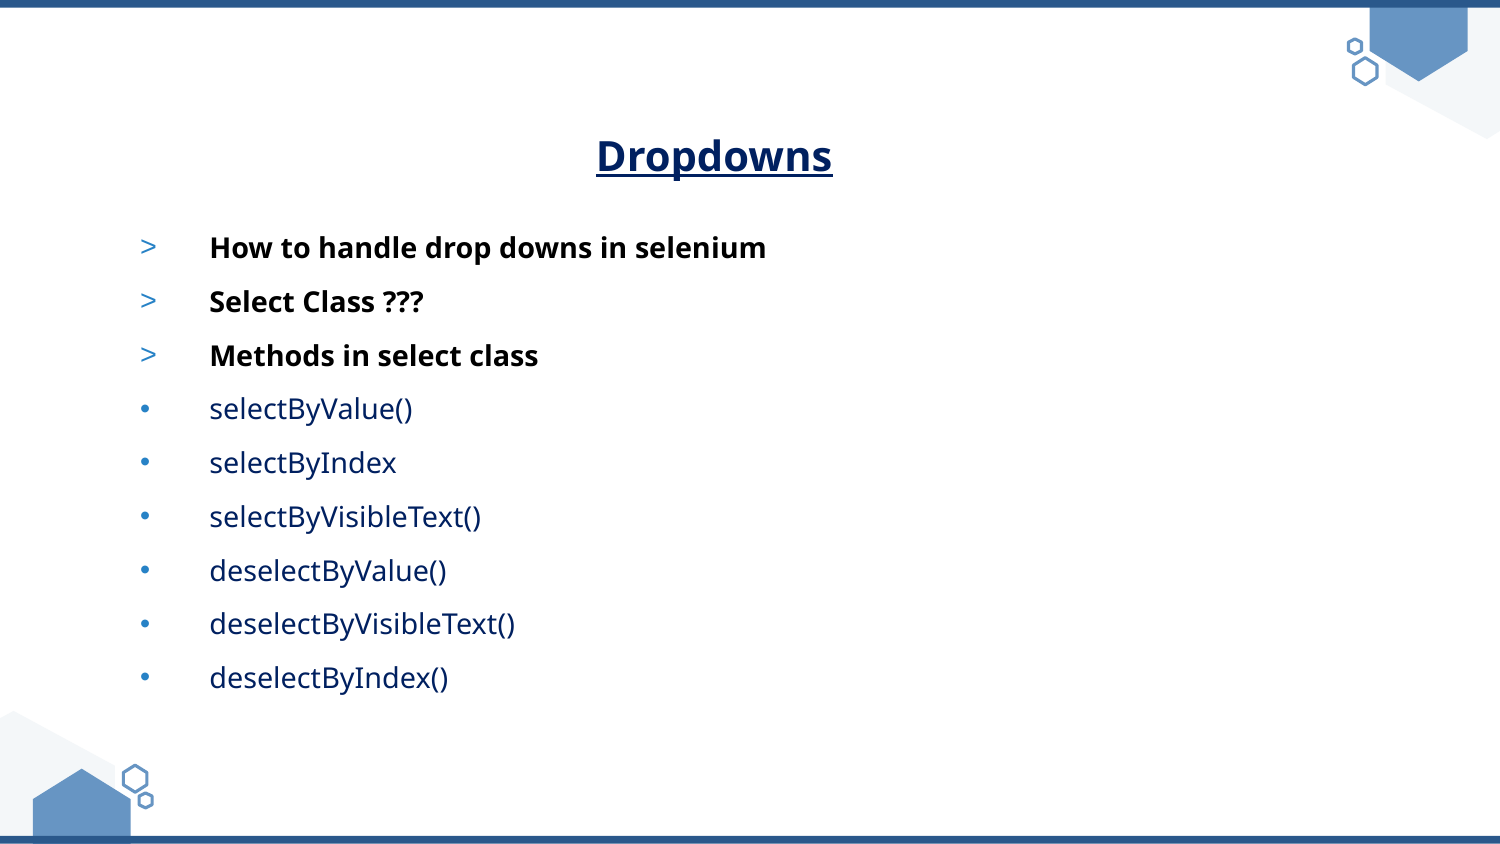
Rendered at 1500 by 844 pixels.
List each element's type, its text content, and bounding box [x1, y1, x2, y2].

text_box Dropdowns [580, 121, 893, 188]
list How to handle drop downs in selenium Select Class ??? Methods in select class selectByValue() selectByIndex selectByVisibleText() deselectByValue() deselectByVisibleText() deselectByIndex() [125, 214, 1375, 704]
